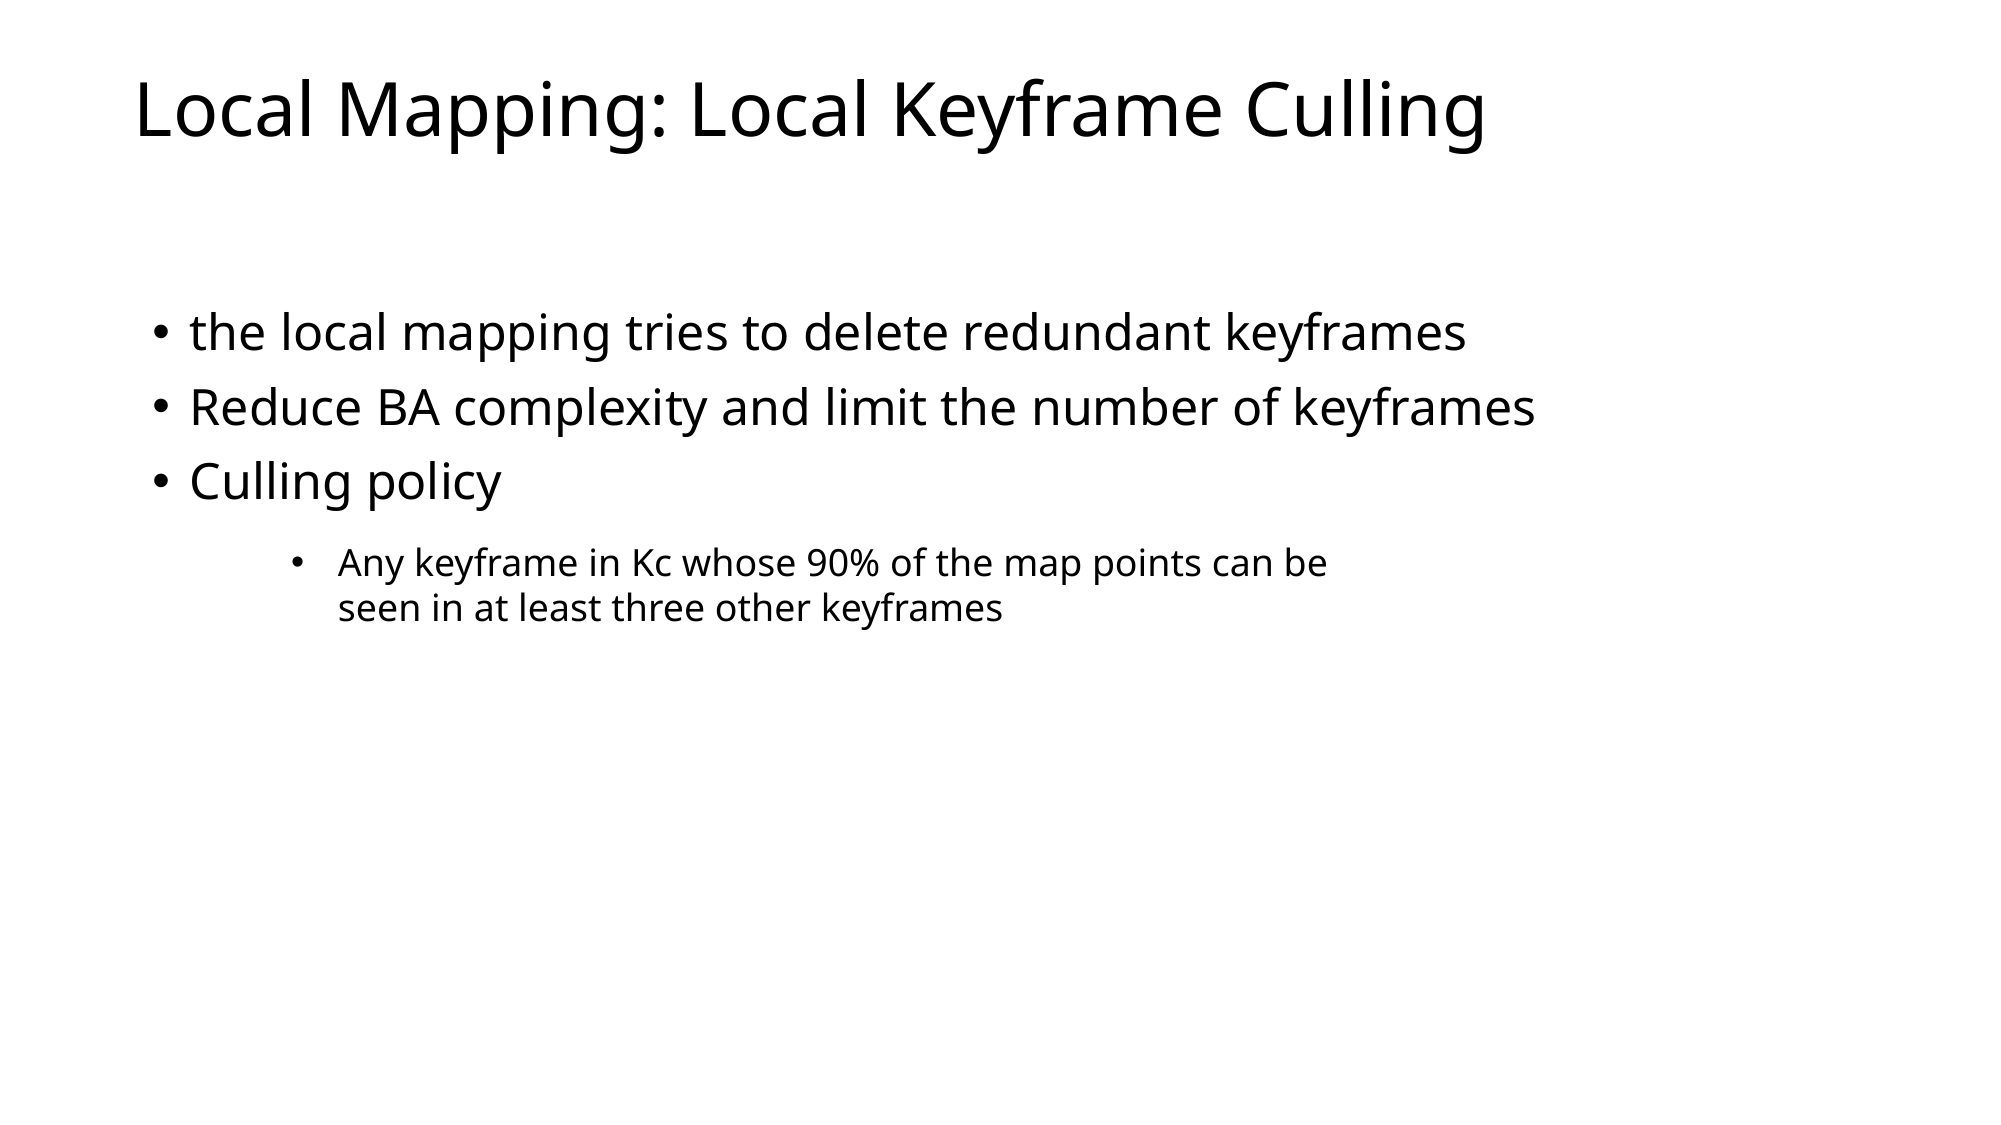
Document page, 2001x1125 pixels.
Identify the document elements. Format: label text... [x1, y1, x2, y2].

title Local Mapping: Local Keyframe Culling [119, 58, 1844, 165]
text_box Any keyframe in Kc whose 90% of the map points can be seen in at least three other keyframes [276, 531, 1385, 637]
list the local mapping tries to delete redundant keyframes Reduce BA complexity and limit the number of keyframes Culling policy [137, 299, 1863, 532]
